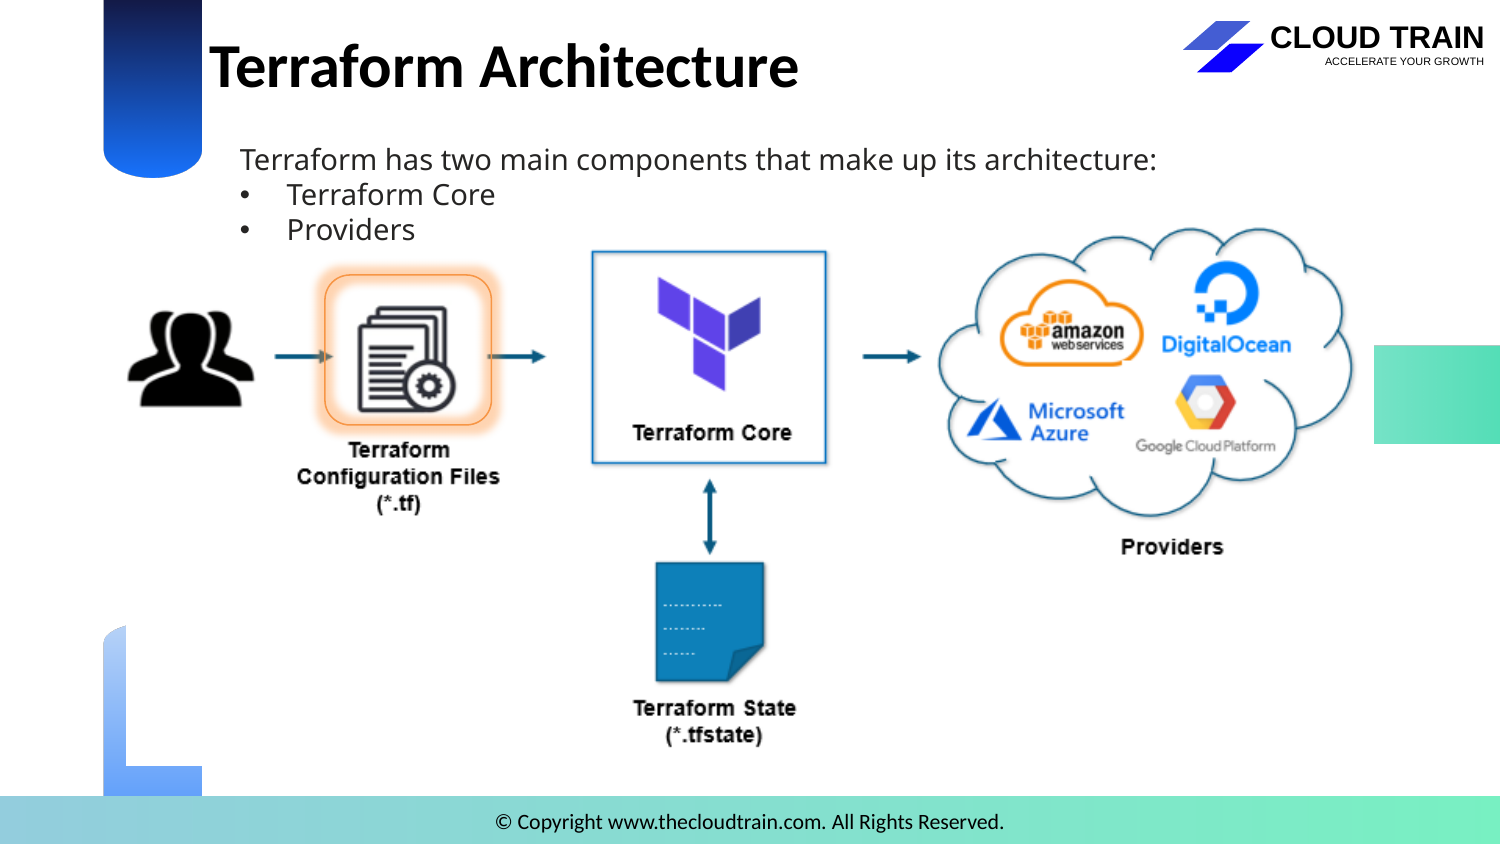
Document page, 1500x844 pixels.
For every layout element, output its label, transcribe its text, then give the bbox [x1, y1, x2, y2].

title Terraform Architecture [87, 0, 921, 133]
picture [103, 209, 1500, 797]
picture [103, 133, 202, 178]
text_box Terraform has two main components that make up its architecture: Terraform Core Providers [224, 134, 1188, 209]
